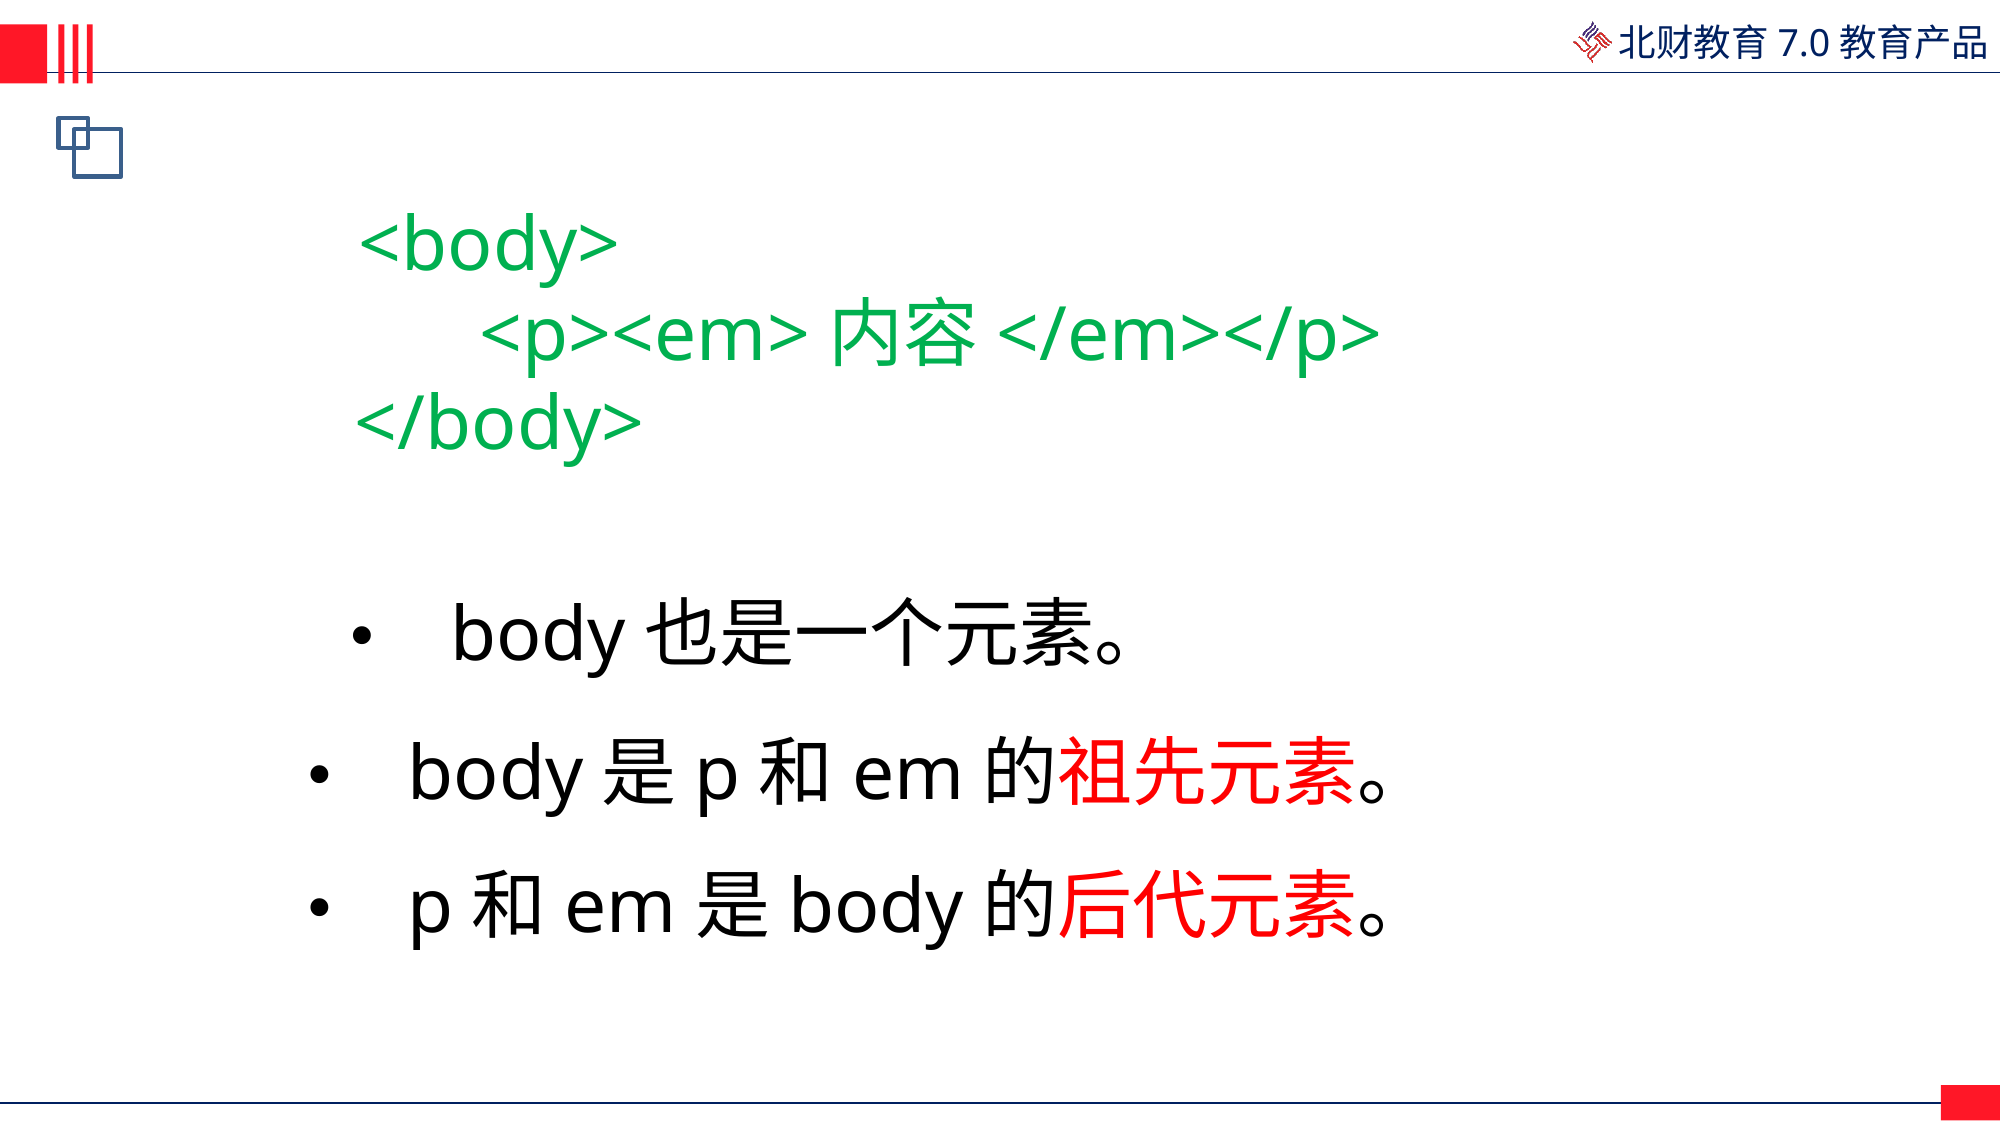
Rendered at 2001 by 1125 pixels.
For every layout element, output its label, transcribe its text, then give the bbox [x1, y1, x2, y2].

text_box • body是p和em的祖先元素。 • p和em是body的后代元素。 [306, 716, 1433, 956]
text_box • body也是一个元素。 [348, 577, 1170, 683]
picture [1554, 13, 1623, 73]
text_box <body> [358, 187, 621, 293]
text_box </body> [354, 366, 646, 472]
text_box <p><em>内容</em></p> [479, 277, 1383, 383]
